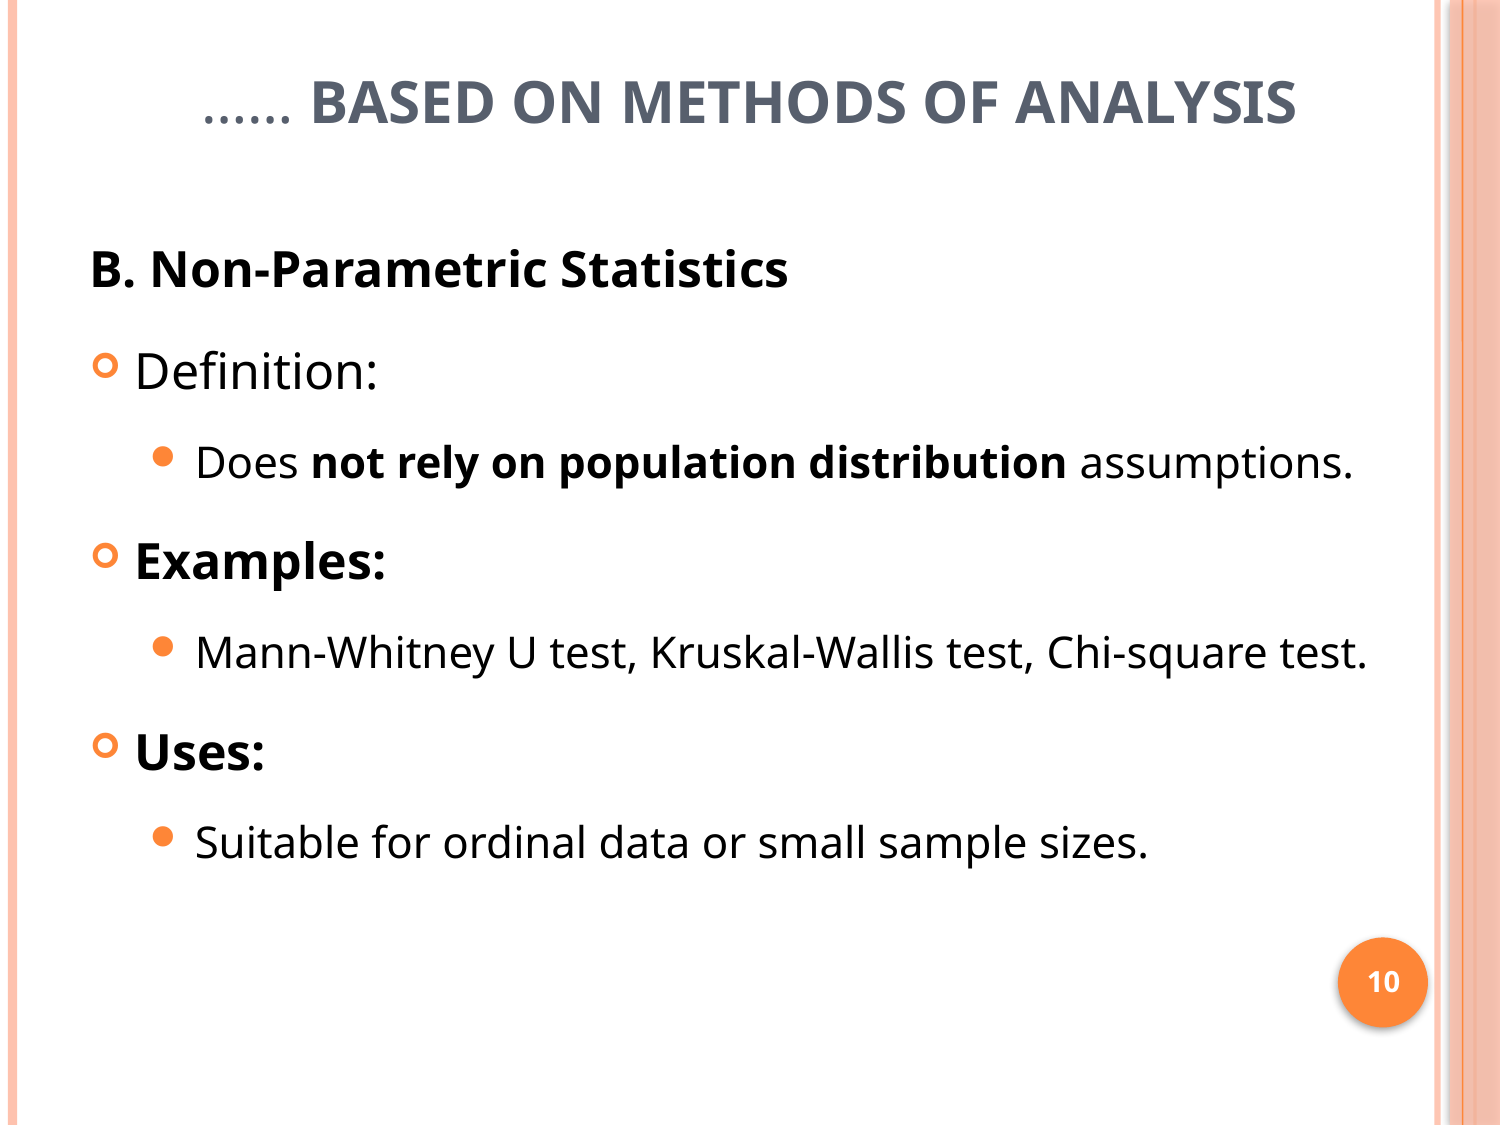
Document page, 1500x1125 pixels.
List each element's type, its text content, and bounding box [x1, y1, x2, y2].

list B. Non-Parametric Statistics Definition: Does not rely on population distribution assumptions. Examples: Mann-Whitney U test, Kruskal-Wallis test, Chi-square test. Uses: Suitable for ordinal data or small sample sizes. [75, 200, 1425, 1062]
slide_number 10 [1333, 940, 1434, 1027]
title …… Based on Methods of Analysis [75, 12, 1425, 143]
